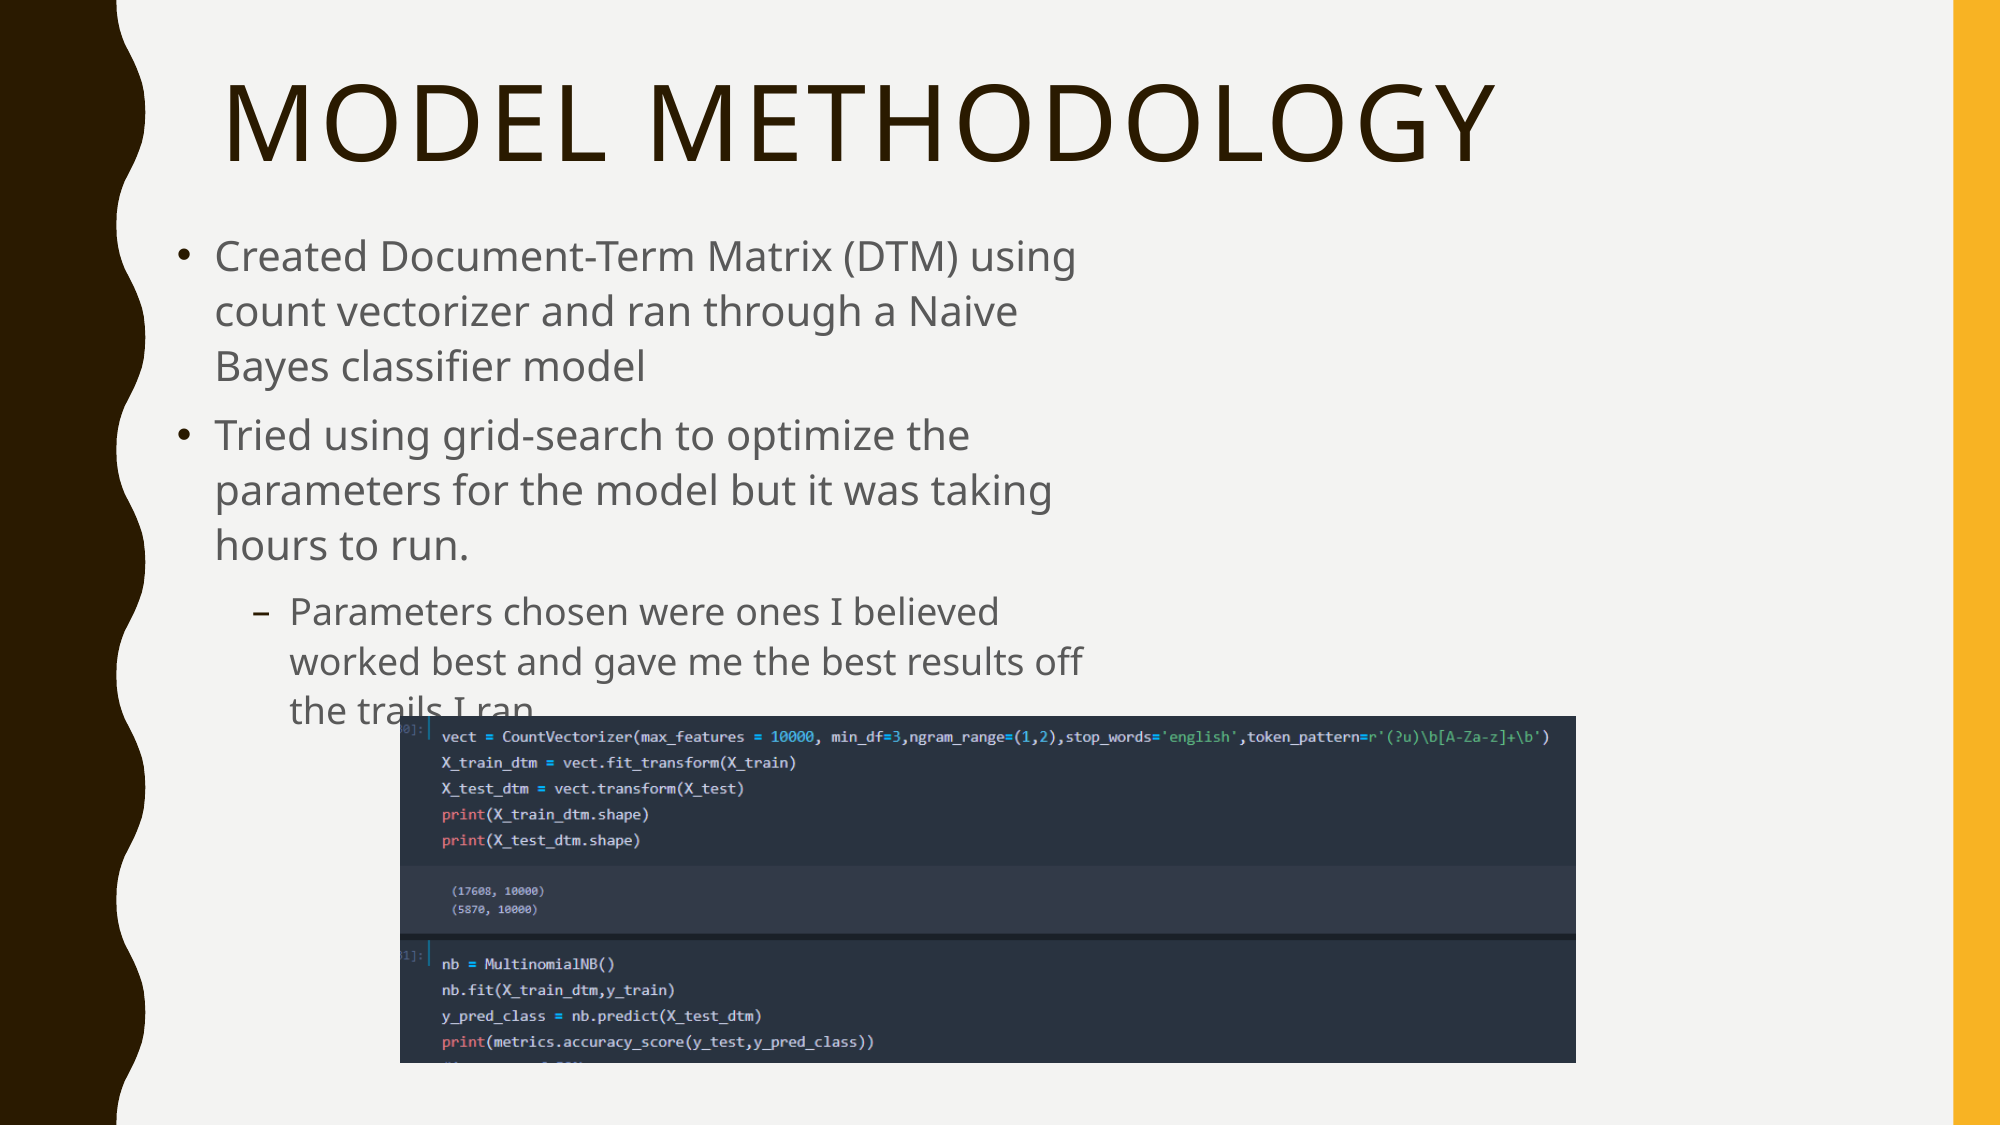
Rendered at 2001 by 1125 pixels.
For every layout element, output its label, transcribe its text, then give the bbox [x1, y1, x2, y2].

picture [400, 716, 1576, 1063]
list Created Document-Term Matrix (DTM) using count vectorizer and ran through a Naive Bayes classifier model Tried using grid-search to optimize the parameters for the model but it was taking hours to run. Parameters chosen were ones I believed worked best and gave me the best results off the trails I ran [161, 216, 1126, 807]
title Model methodology [205, 62, 1875, 308]
